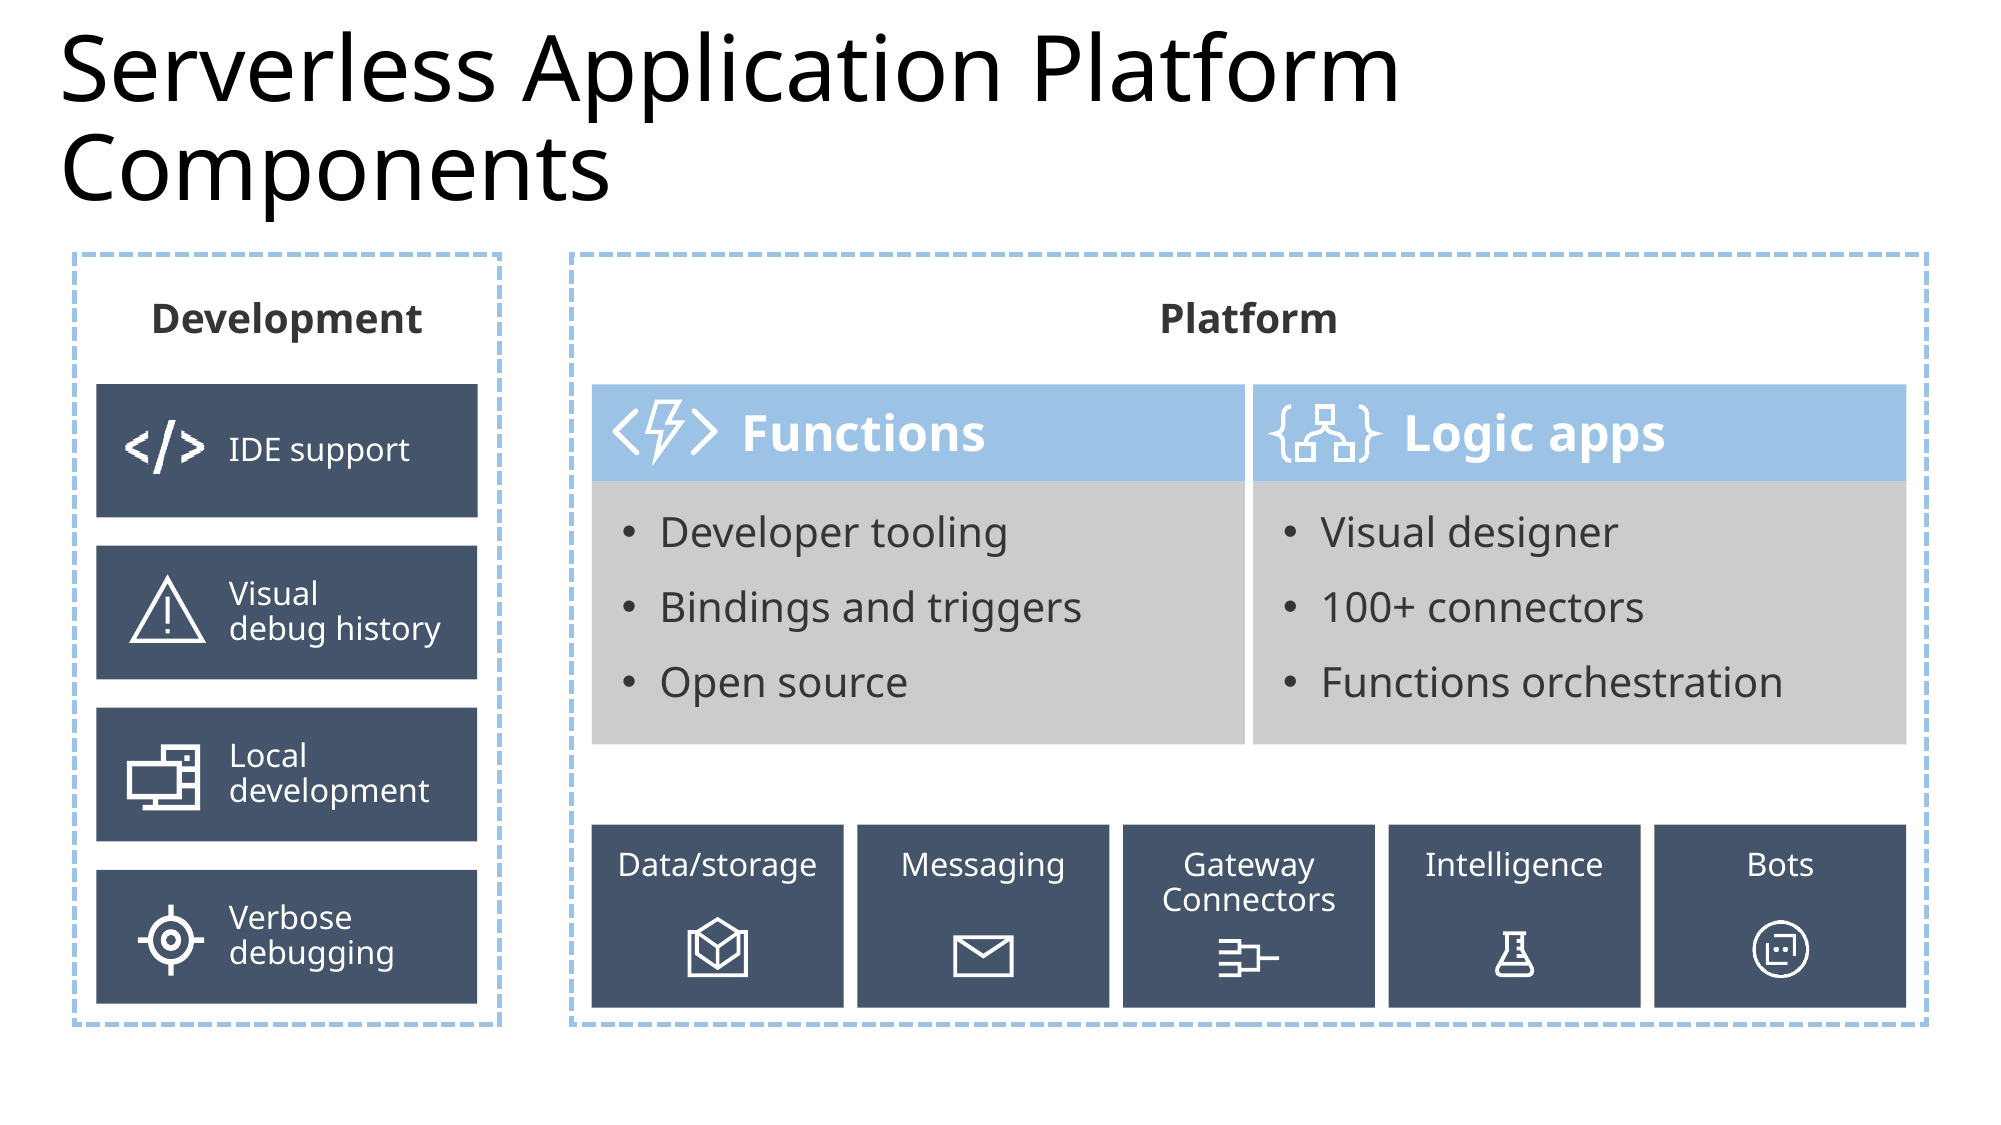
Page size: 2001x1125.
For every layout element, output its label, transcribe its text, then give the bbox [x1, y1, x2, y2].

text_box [74, 254, 500, 1025]
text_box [591, 384, 1245, 745]
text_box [1275, 406, 1376, 461]
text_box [1253, 384, 1907, 745]
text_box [615, 399, 716, 467]
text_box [591, 824, 1907, 1008]
title Serverless Application Platform Components [44, 47, 1957, 196]
text_box Platform [571, 254, 1927, 1025]
